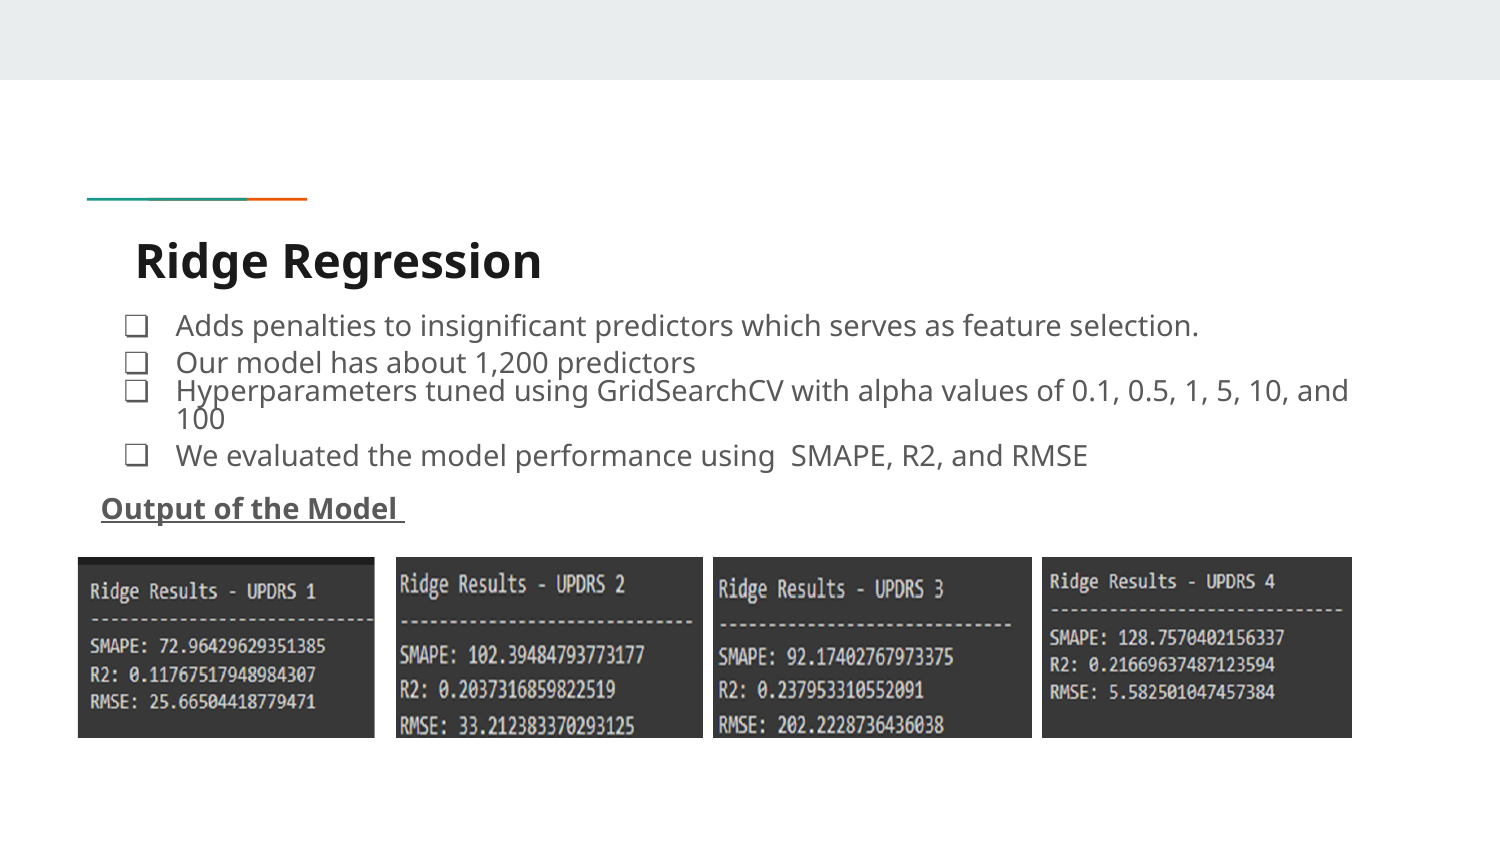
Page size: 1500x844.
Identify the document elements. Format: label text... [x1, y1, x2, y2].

title Ridge Regression [119, 216, 1381, 291]
list Adds penalties to insignificant predictors which serves as feature selection. Our model has about 1,200 predictors Hyperparameters tuned using GridSearchCV with alpha values of 0.1, 0.5, 1, 5, 10, and 100 We evaluated the model performance using SMAPE, R2, and RMSE Output of the Model [85, 291, 1396, 558]
picture [77, 544, 1353, 738]
